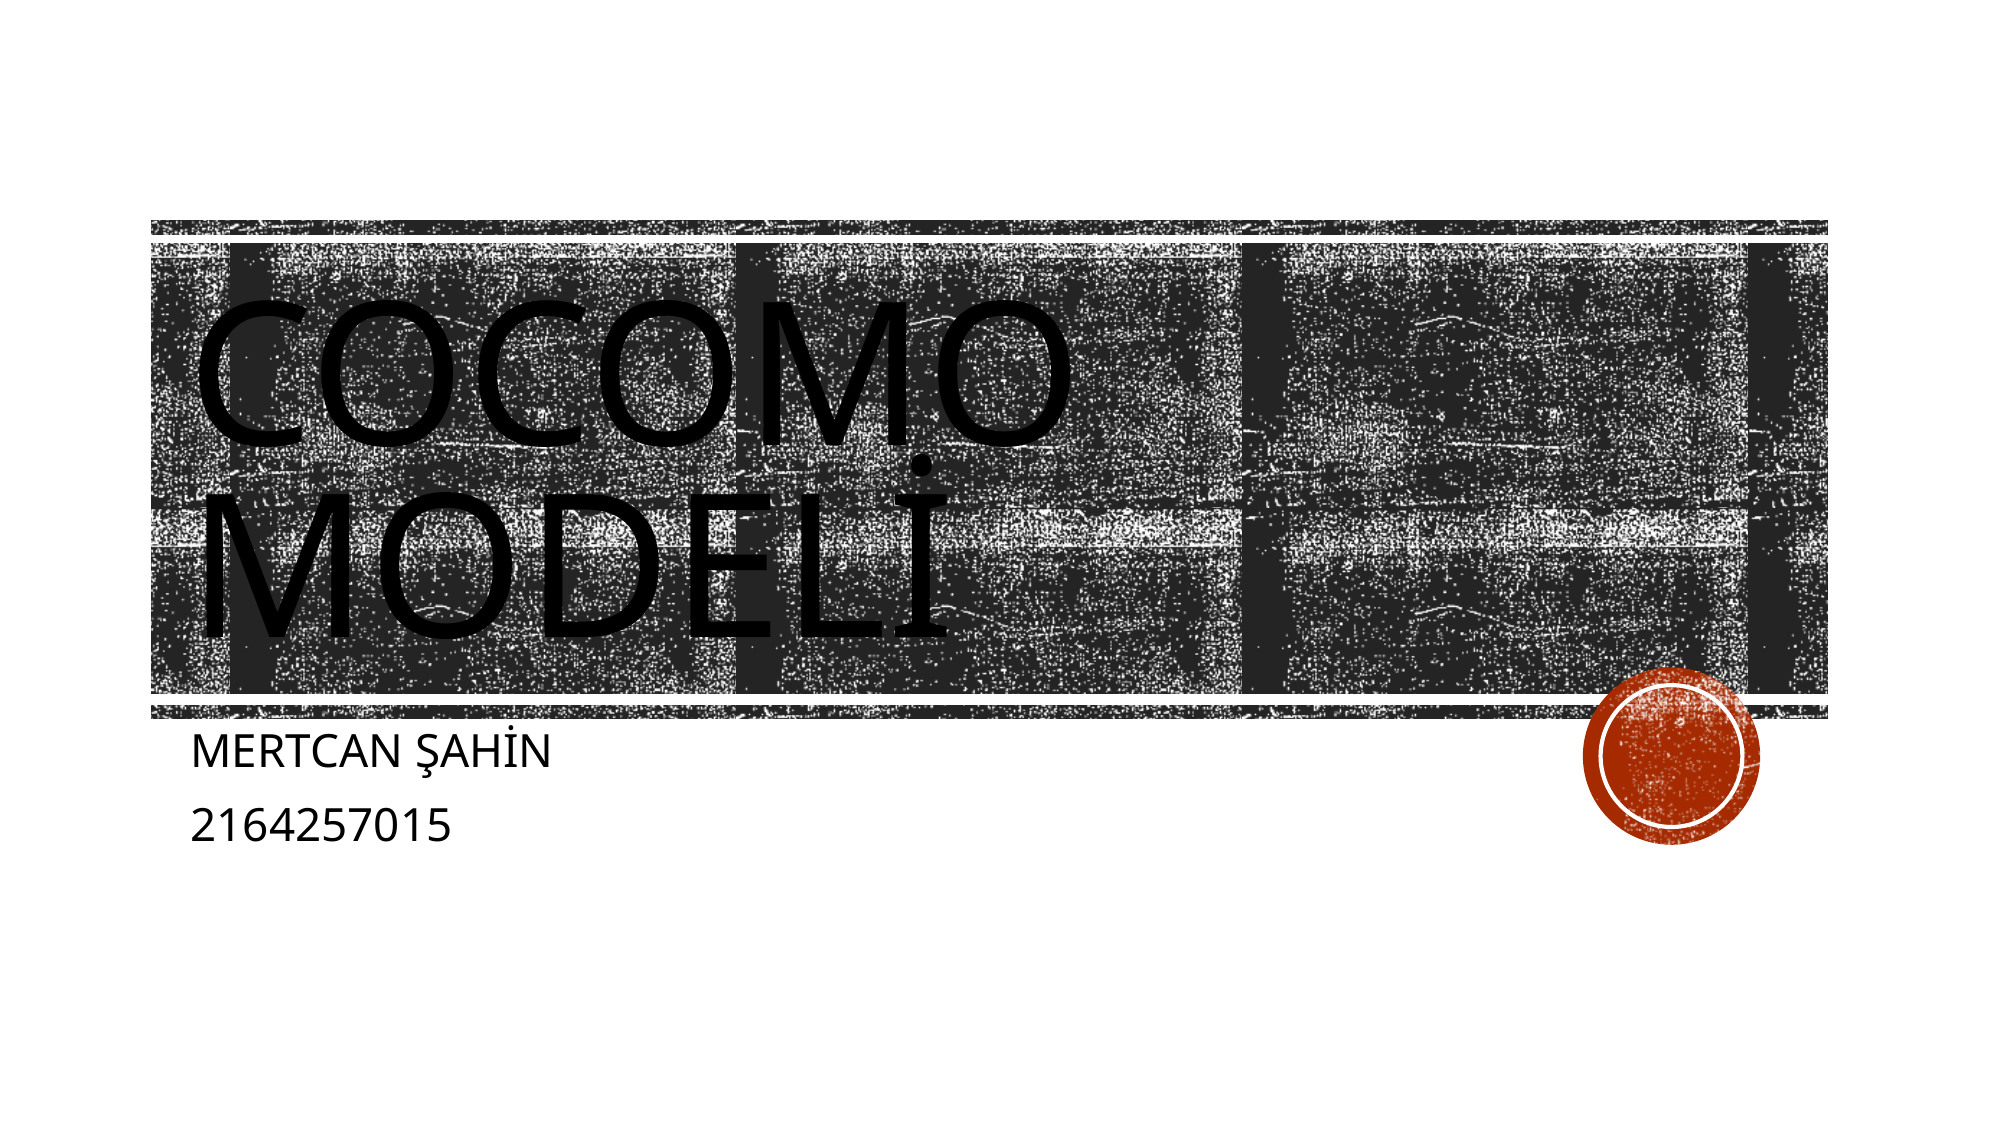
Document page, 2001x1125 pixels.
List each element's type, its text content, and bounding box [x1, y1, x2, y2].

title Cocomo modeli [172, 234, 1808, 733]
subtitle MERTCAN ŞAHİN 2164257015 [175, 720, 1470, 896]
